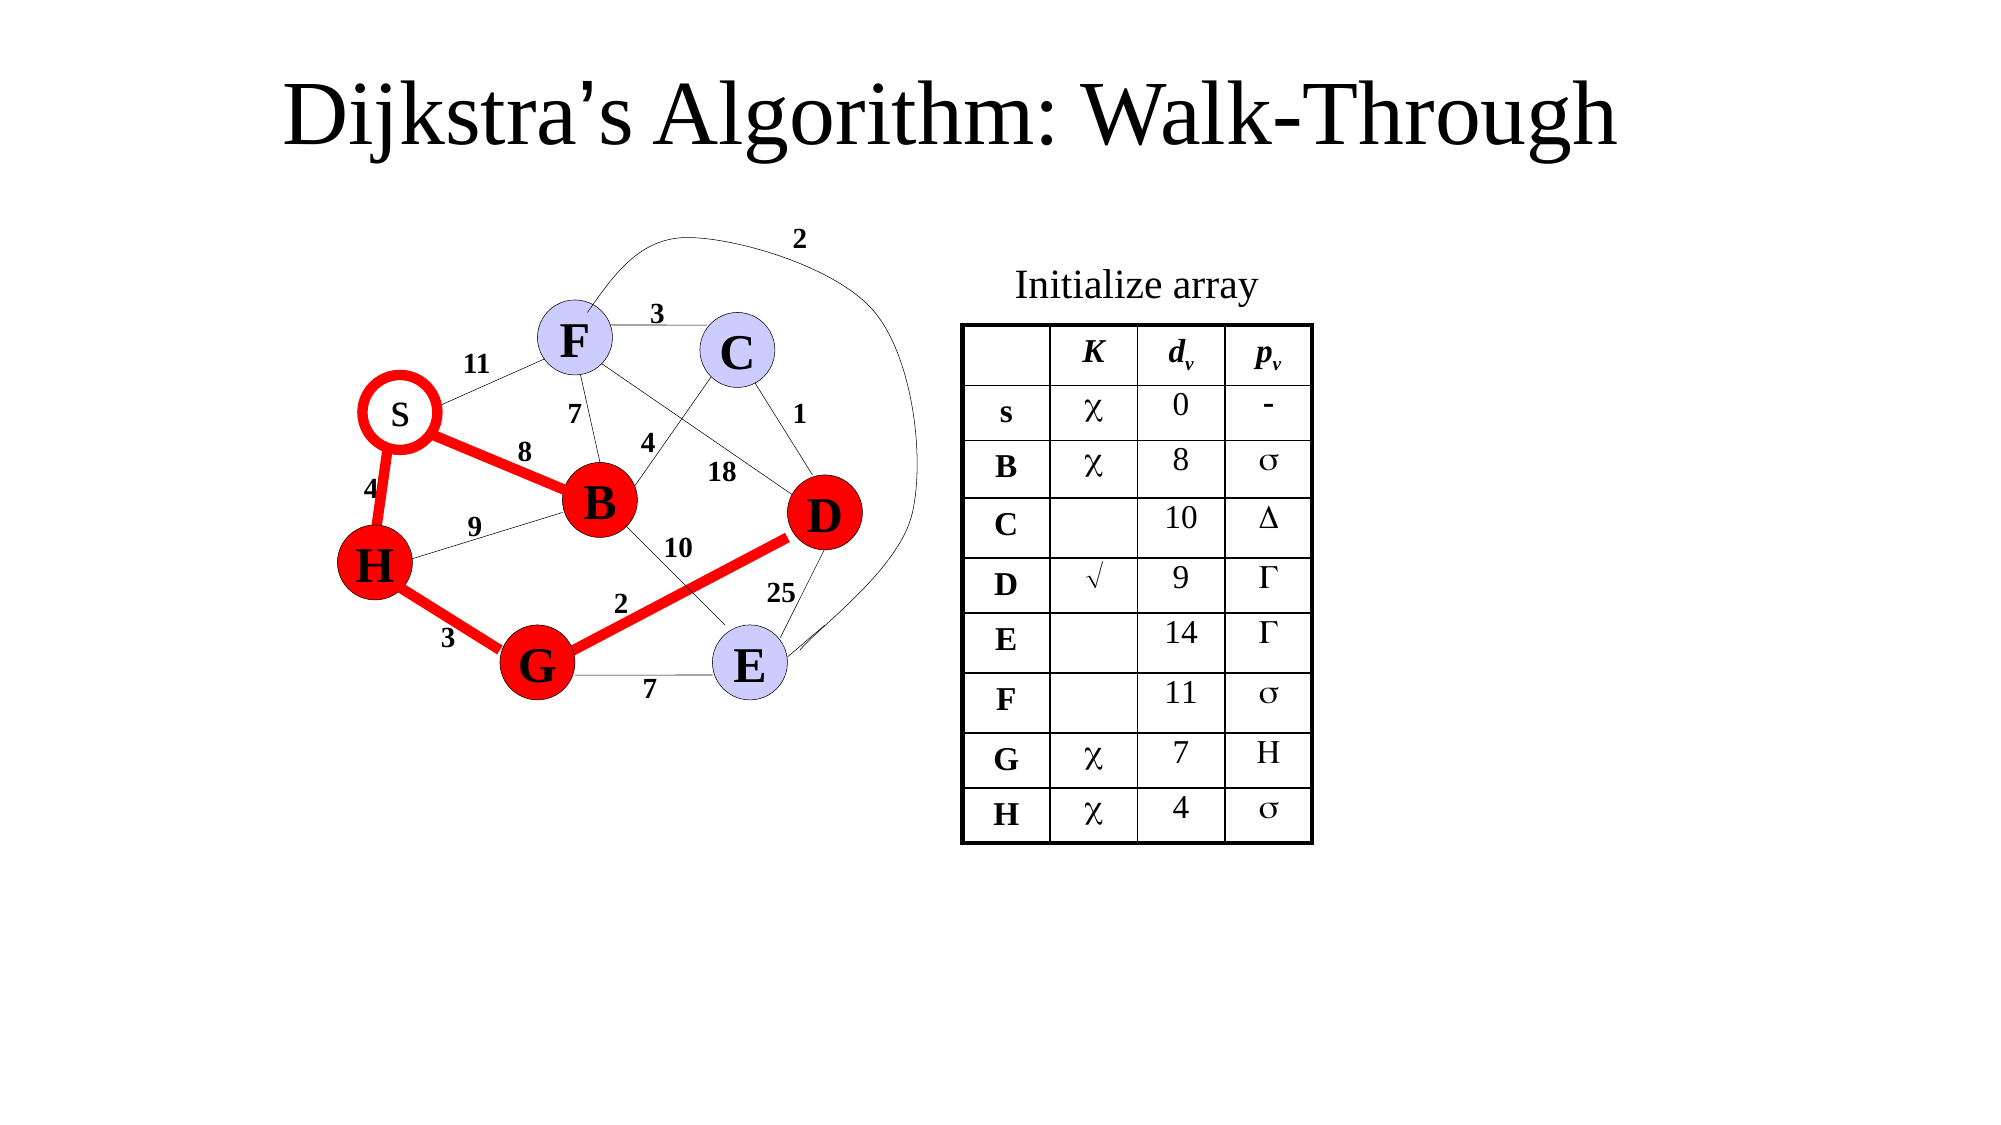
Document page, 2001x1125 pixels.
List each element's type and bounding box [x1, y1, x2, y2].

table_cell [965, 734, 1049, 787]
table_cell [1138, 441, 1224, 497]
table_cell [1051, 734, 1137, 787]
table_header [1226, 327, 1310, 385]
table_cell [1051, 559, 1137, 612]
table_cell [1138, 559, 1224, 612]
table_cell [1051, 499, 1137, 557]
table_cell [1138, 614, 1224, 672]
table_cell [1051, 789, 1137, 841]
table_cell [1051, 614, 1137, 672]
table_cell [1138, 734, 1224, 787]
table_cell [1138, 674, 1224, 732]
table_cell [1051, 441, 1137, 497]
table_cell [965, 614, 1049, 672]
table_cell [1226, 559, 1310, 612]
table_header [1138, 327, 1224, 385]
table_cell [1138, 499, 1224, 557]
table_cell [1051, 674, 1137, 732]
table_cell [1138, 789, 1224, 841]
table_cell [1226, 499, 1310, 557]
table_cell [1226, 441, 1310, 497]
table_cell [965, 674, 1049, 732]
table_cell [965, 386, 1049, 440]
table_cell [965, 559, 1049, 612]
table_cell [965, 441, 1049, 497]
text_box [274, 45, 1628, 170]
text_box [1007, 249, 1282, 315]
text_box [362, 212, 918, 713]
table_header [965, 327, 1049, 385]
text_box [337, 450, 563, 661]
table_cell [1226, 386, 1310, 440]
table_cell [1051, 386, 1137, 440]
table_cell [1226, 614, 1310, 672]
table_cell [965, 789, 1049, 841]
table_cell [1226, 734, 1310, 787]
table_cell [1226, 789, 1310, 841]
table_cell [965, 499, 1049, 557]
table_header [1051, 327, 1137, 385]
table_cell [1138, 386, 1224, 440]
table_cell [1226, 674, 1310, 732]
